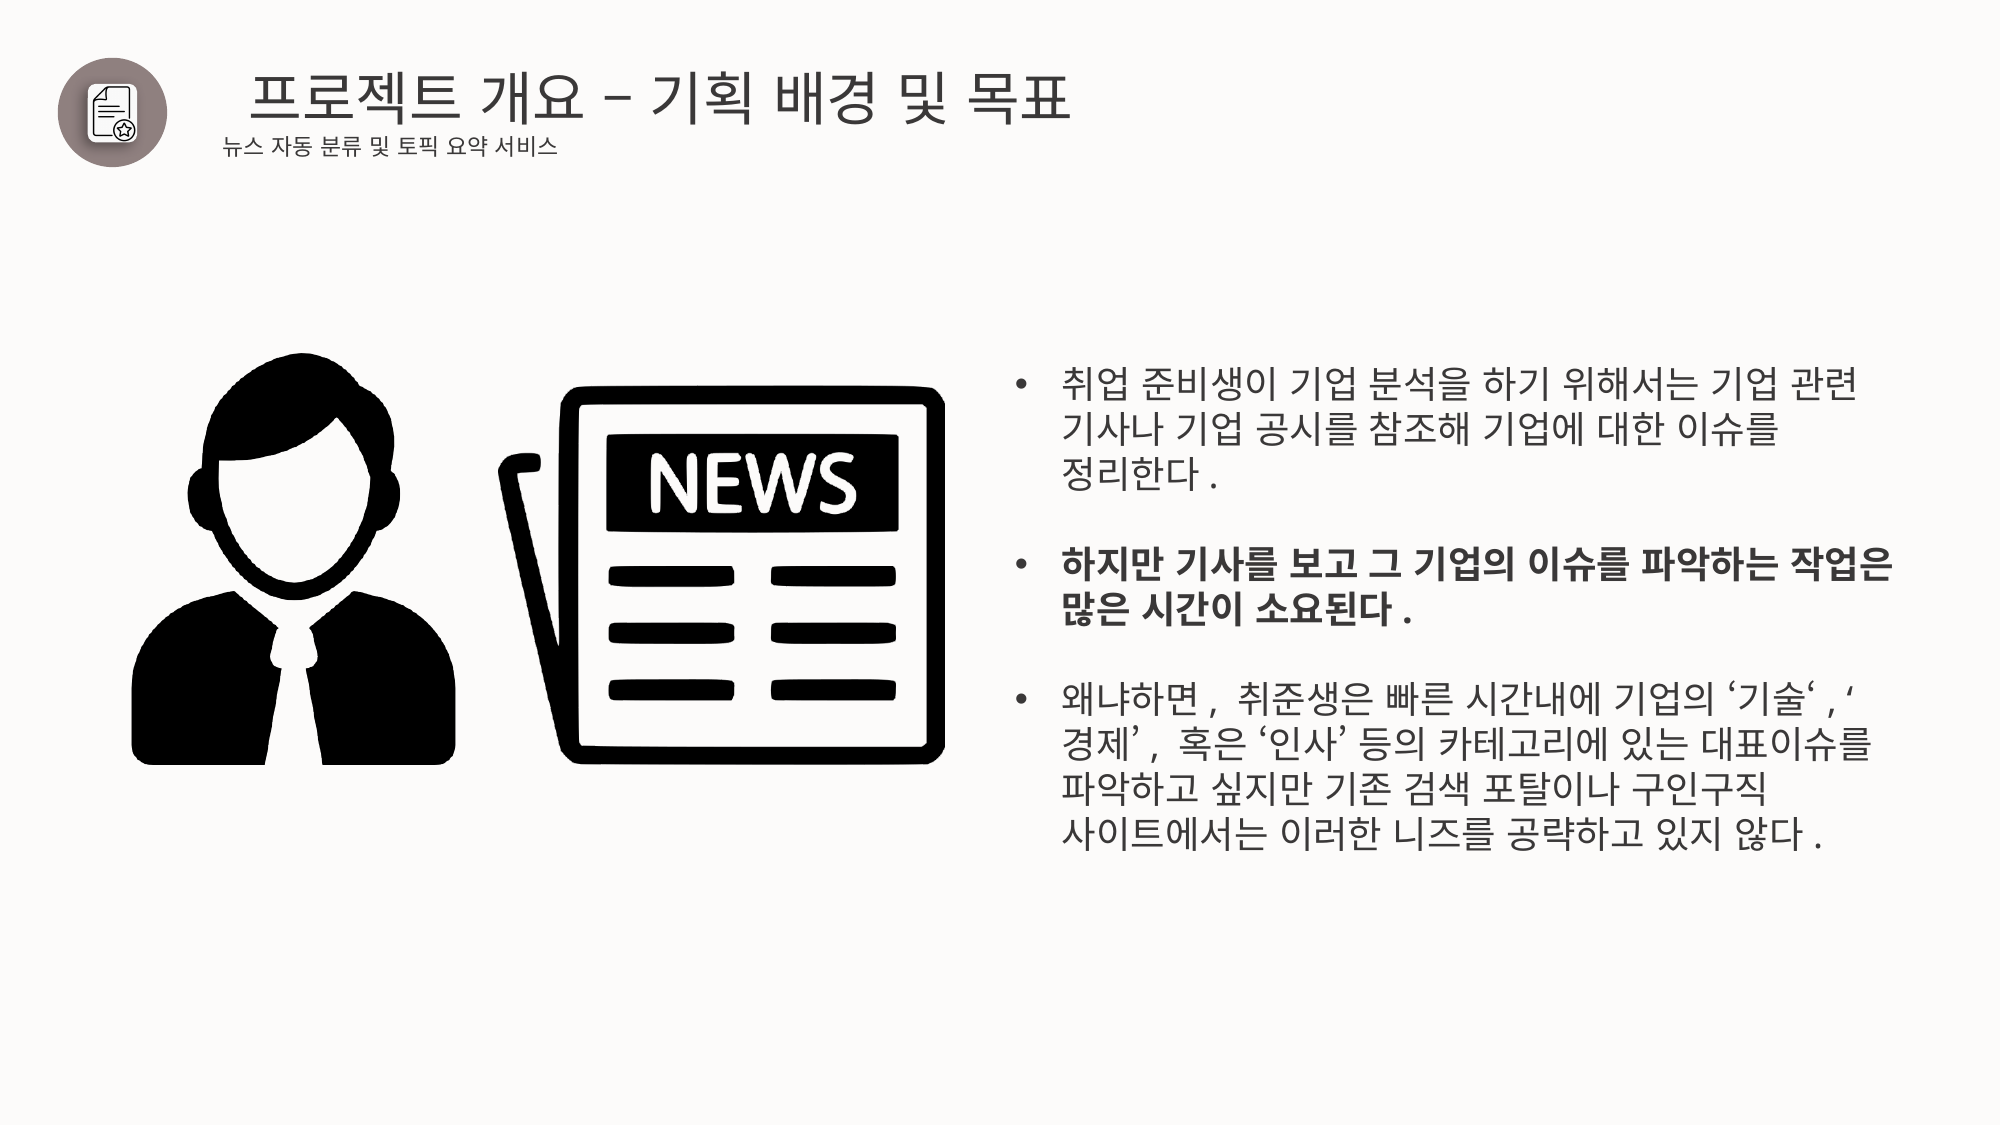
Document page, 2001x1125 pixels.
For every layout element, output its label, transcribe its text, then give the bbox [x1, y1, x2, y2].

picture [87, 83, 138, 143]
text_box [56, 56, 169, 169]
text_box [87, 353, 945, 765]
text_box 프로젝트 개요 – 기획 배경 및 목표 [233, 54, 1088, 140]
text_box 취업 준비생이 기업 분석을 하기 위해서는 기업 관련 기사나 기업 공시를 참조해 기업에 대한 이슈를 정리한다. 하지만 기사를 보고 그 기업의 이슈를 파악하는 작업은 많은 시간이 소요된다. 왜냐하면, 취준생은 빠른 시간내에 기업의 ‘기술‘, ‘경제’, 혹은 ‘인사’ 등의 카테고리에 있는 대표이슈를 파악하고 싶지만 기존 검색 포탈이나 구인구직 사이트에서는 이러한 니즈를 공략하고 있지 않다. [999, 353, 1913, 864]
text_box 뉴스 자동 분류 및 토픽 요약 서비스 [207, 125, 581, 168]
